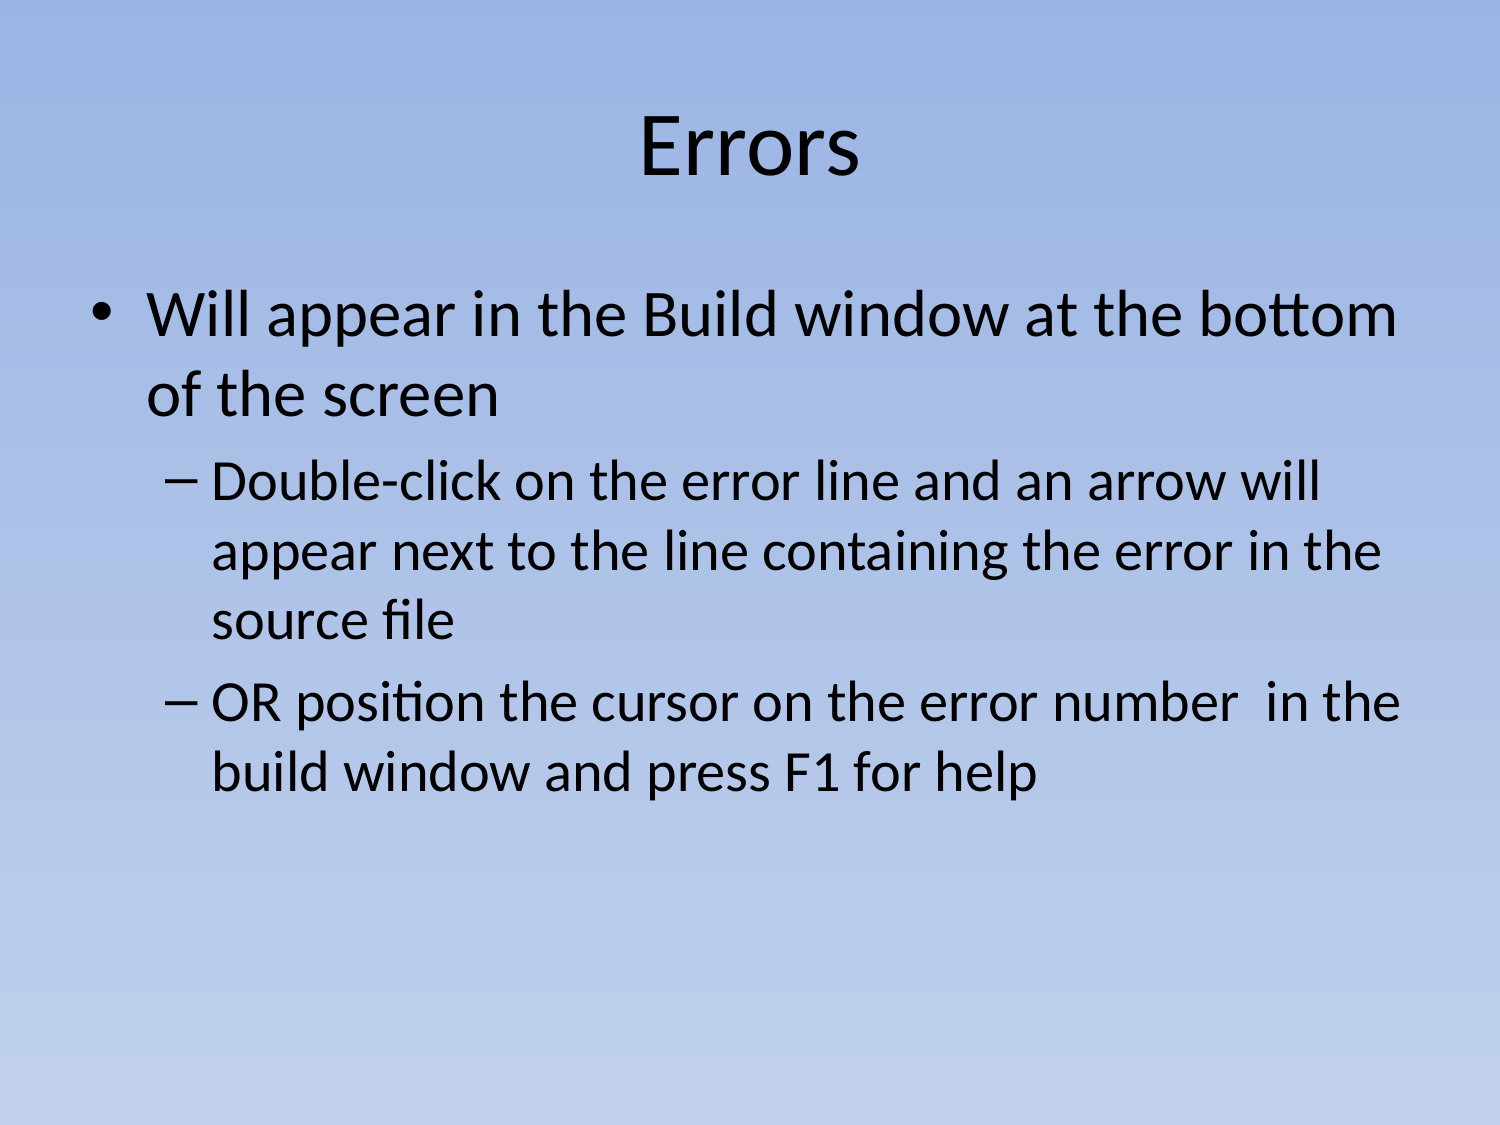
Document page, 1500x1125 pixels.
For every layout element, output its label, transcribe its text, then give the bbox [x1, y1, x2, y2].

list Will appear in the Build window at the bottom of the screen Double-click on the error line and an arrow will appear next to the line containing the error in the source file OR position the cursor on the error number in the build window and press F1 for help [75, 262, 1425, 1005]
title Errors [75, 45, 1425, 233]
